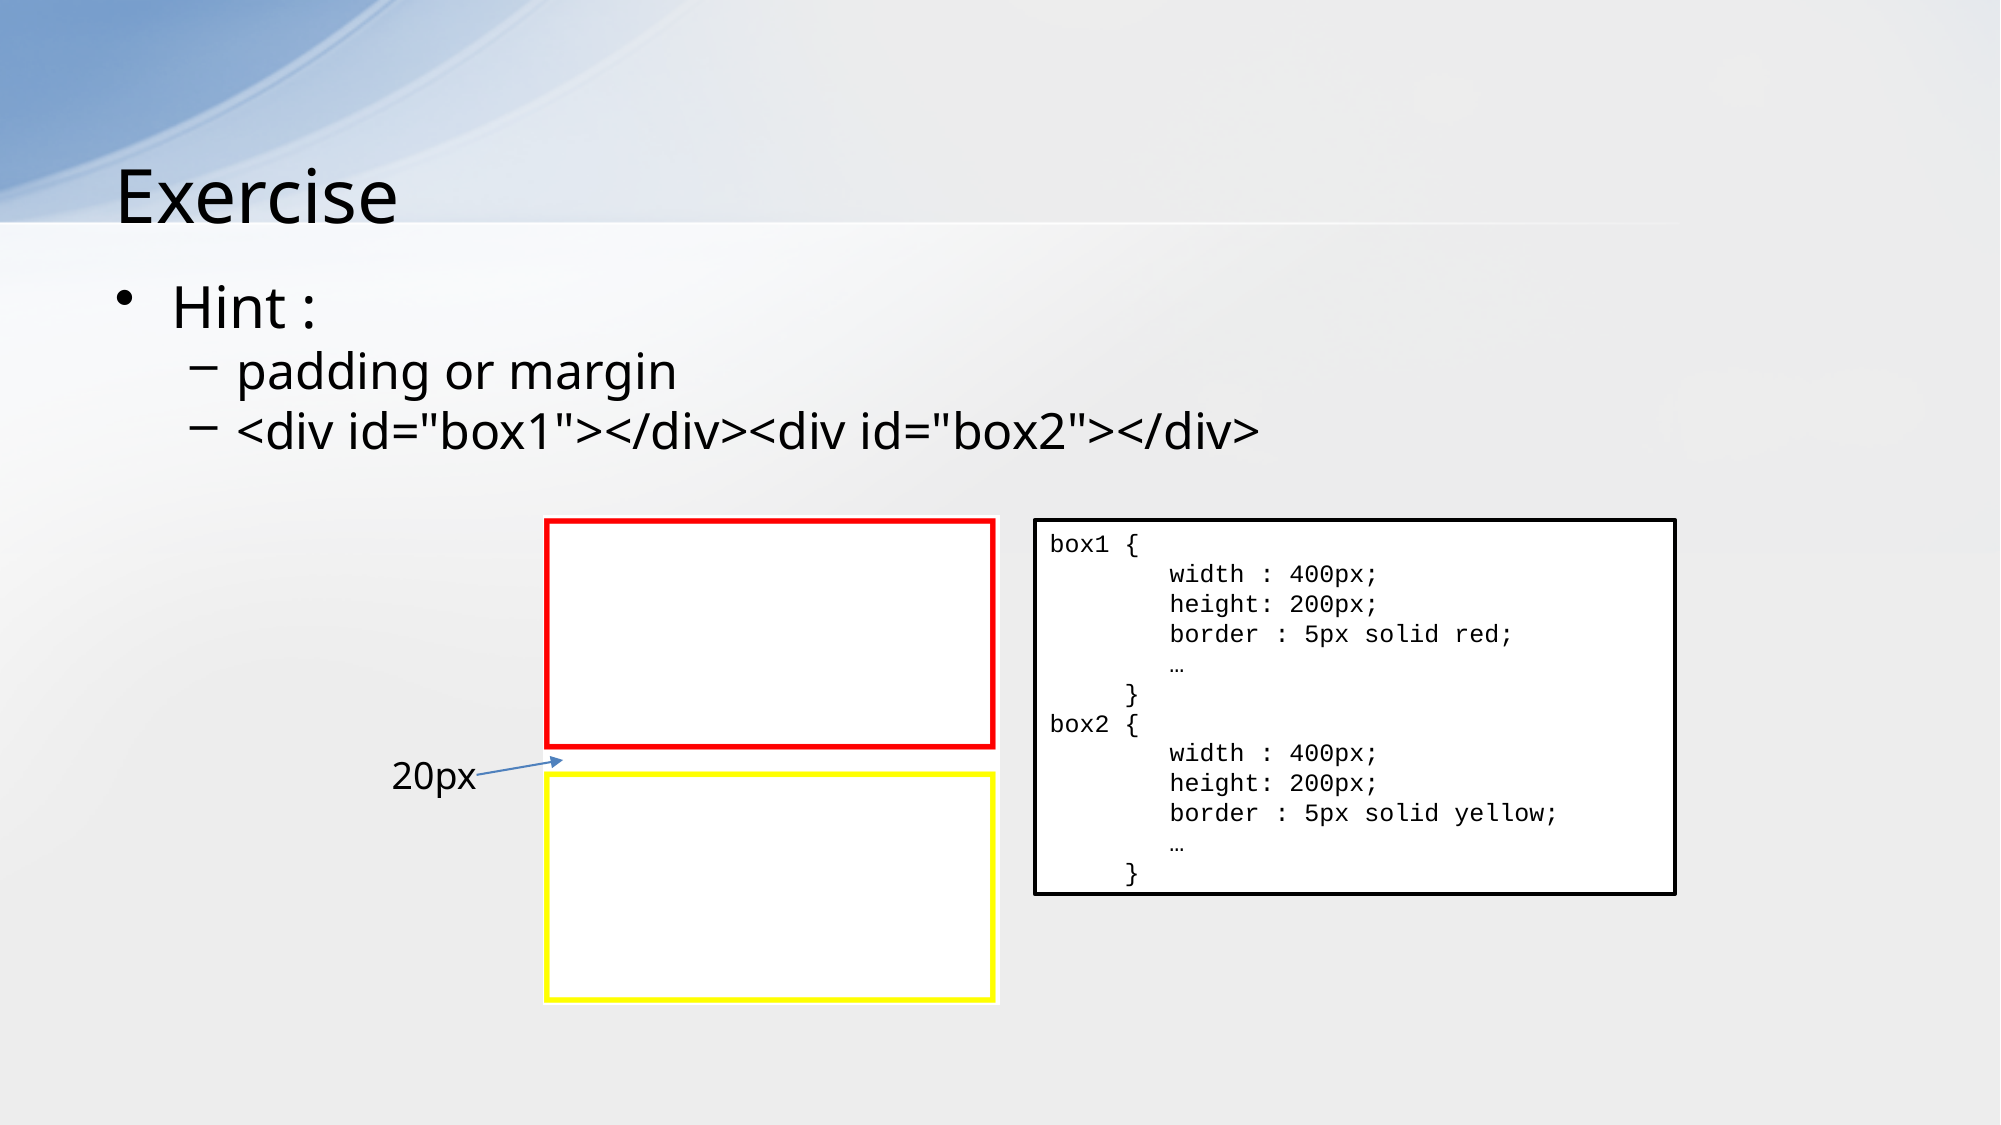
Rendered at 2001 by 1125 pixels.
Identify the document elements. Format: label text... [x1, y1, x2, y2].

list Hint : padding or margin <div id="box1"></div><div id="box2"></div> [99, 262, 1900, 1005]
text_box box1 { width : 400px; height: 200px; border : 5px solid red; … } box2 { width : 400px; height: 200px; border : 5px solid yellow; … } [1033, 518, 1677, 896]
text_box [476, 759, 564, 776]
text_box 20px [376, 744, 492, 805]
picture [0, 0, 2000, 1125]
title Exercise [99, 58, 1900, 247]
